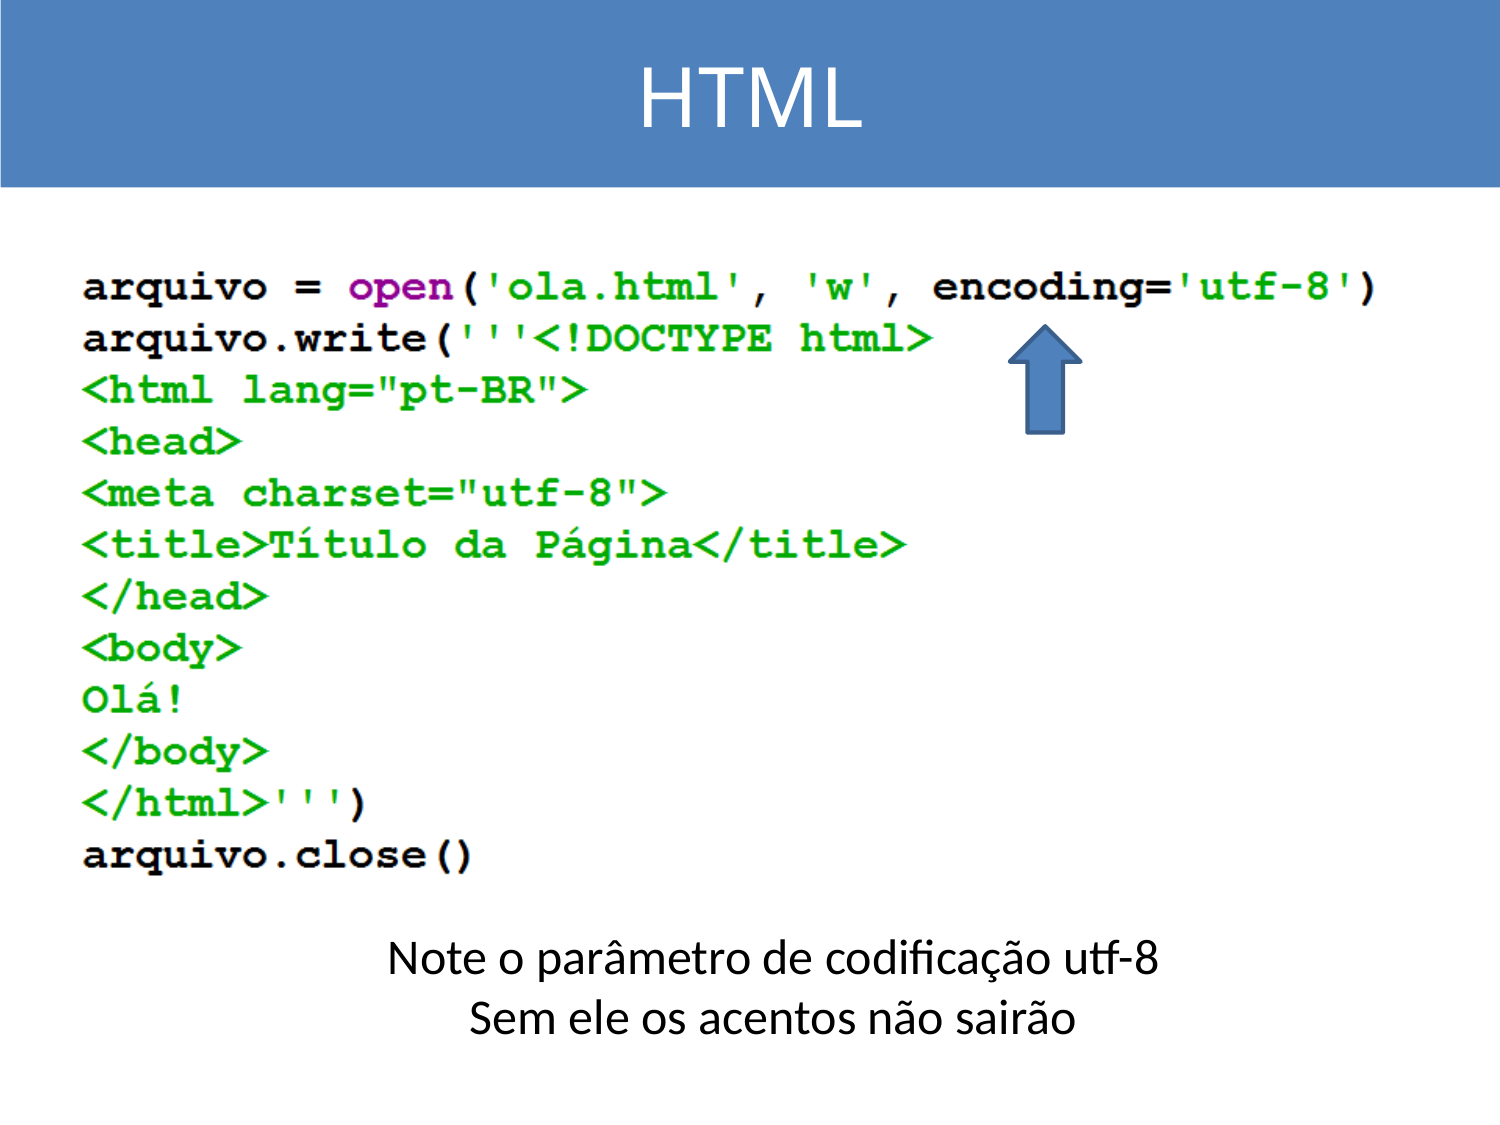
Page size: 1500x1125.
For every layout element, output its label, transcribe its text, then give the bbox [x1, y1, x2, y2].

text_box Note o parâmetro de codificação utf-8 Sem ele os acentos não sairão [171, 916, 1376, 1052]
text_box HTML [0, 0, 1500, 188]
picture [76, 266, 1398, 882]
